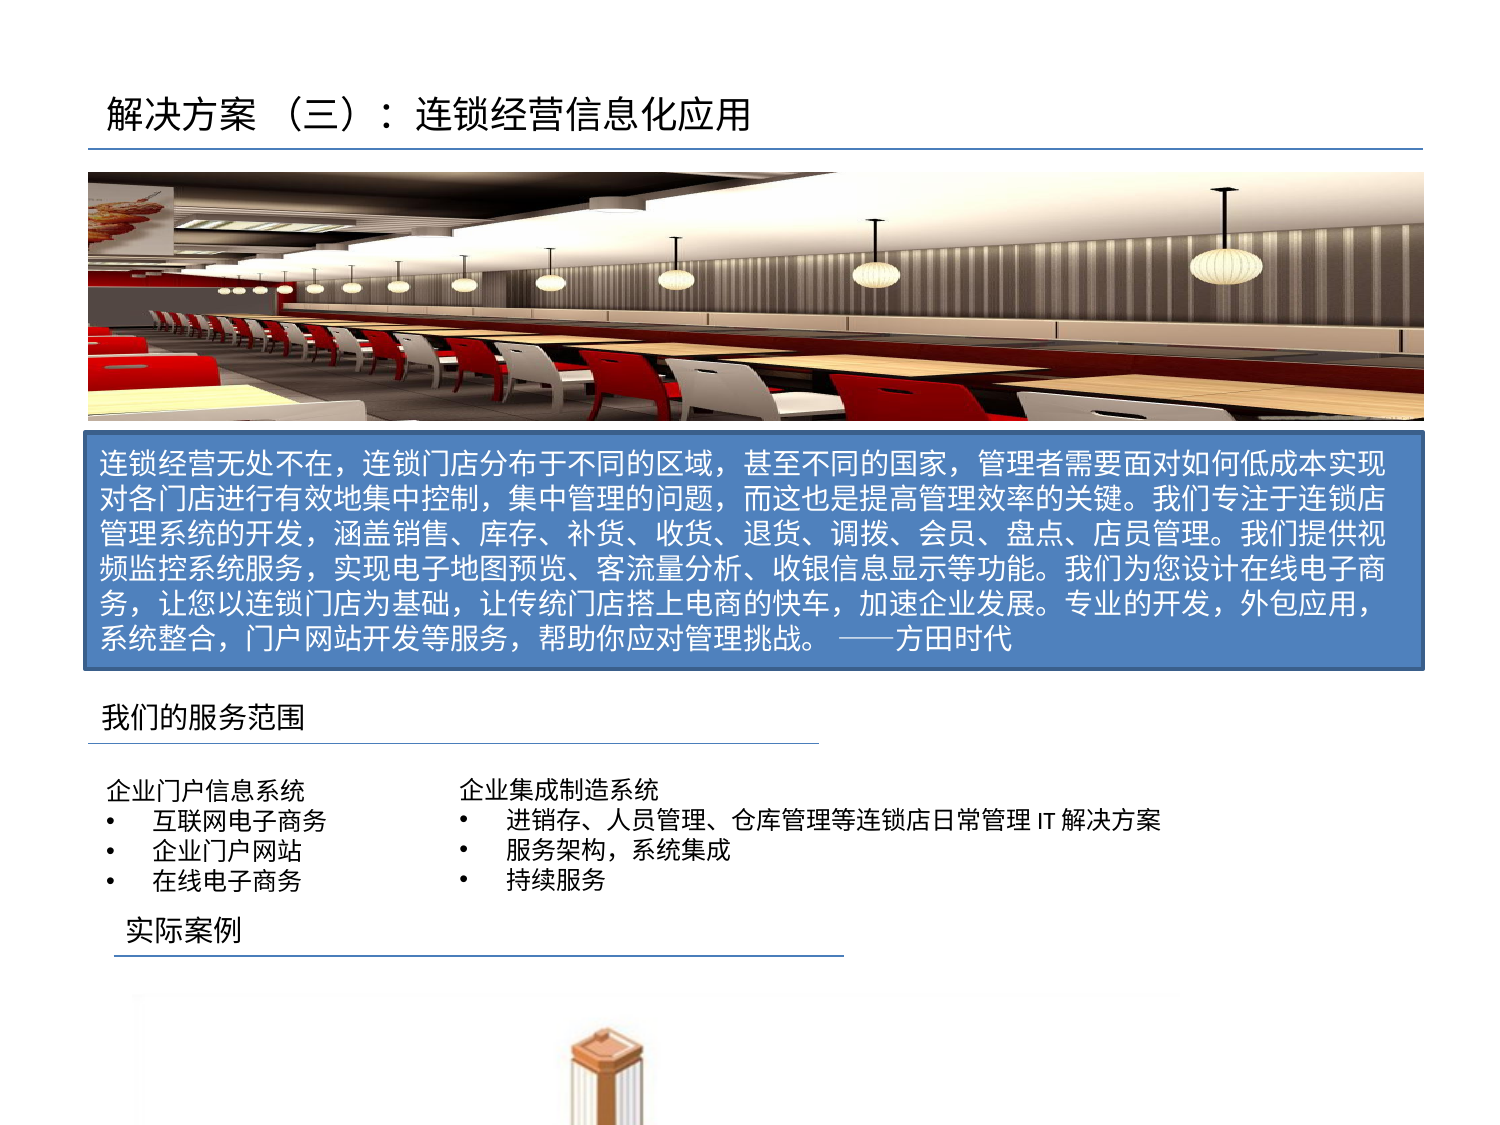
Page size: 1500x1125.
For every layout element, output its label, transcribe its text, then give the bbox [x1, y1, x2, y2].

text_box 我们的服务范围 [86, 692, 321, 743]
text_box 企业集成制造系统 进销存、人员管理、仓库管理等连锁店日常管理IT解决方案 服务架构，系统集成 持续服务 [444, 766, 1177, 902]
text_box 企业门户信息系统 互联网电子商务 企业门户网站 在线电子商务 [91, 768, 343, 903]
text_box 解决方案 （三）：连锁经营信息化应用 [91, 83, 768, 143]
text_box 实际案例 [110, 905, 258, 955]
picture [132, 993, 1180, 1125]
picture [88, 172, 1424, 421]
text_box 连锁经营无处不在，连锁门店分布于不同的区域，甚至不同的国家，管理者需要面对如何低成本实现对各门店进行有效地集中控制，集中管理的问题，而这也是提高管理效率的关键。我们专注于连锁店管理系统的开发，涵盖销售、库存、补货、收货、退货、调拨、会员、盘点、店员管理。我们提供视频监控系统服务，实现电子地图预览、客流量分析、收银信息显示等功能。我们为您设计在线电子商务，让您以连锁门店为基础，让传统门店搭上电商的快车，加速企业发展。专业的开发，外包应用，系统整合，门户网站开发等服务，帮助你应对管理挑战。 ——方田时代 [83, 430, 1425, 671]
